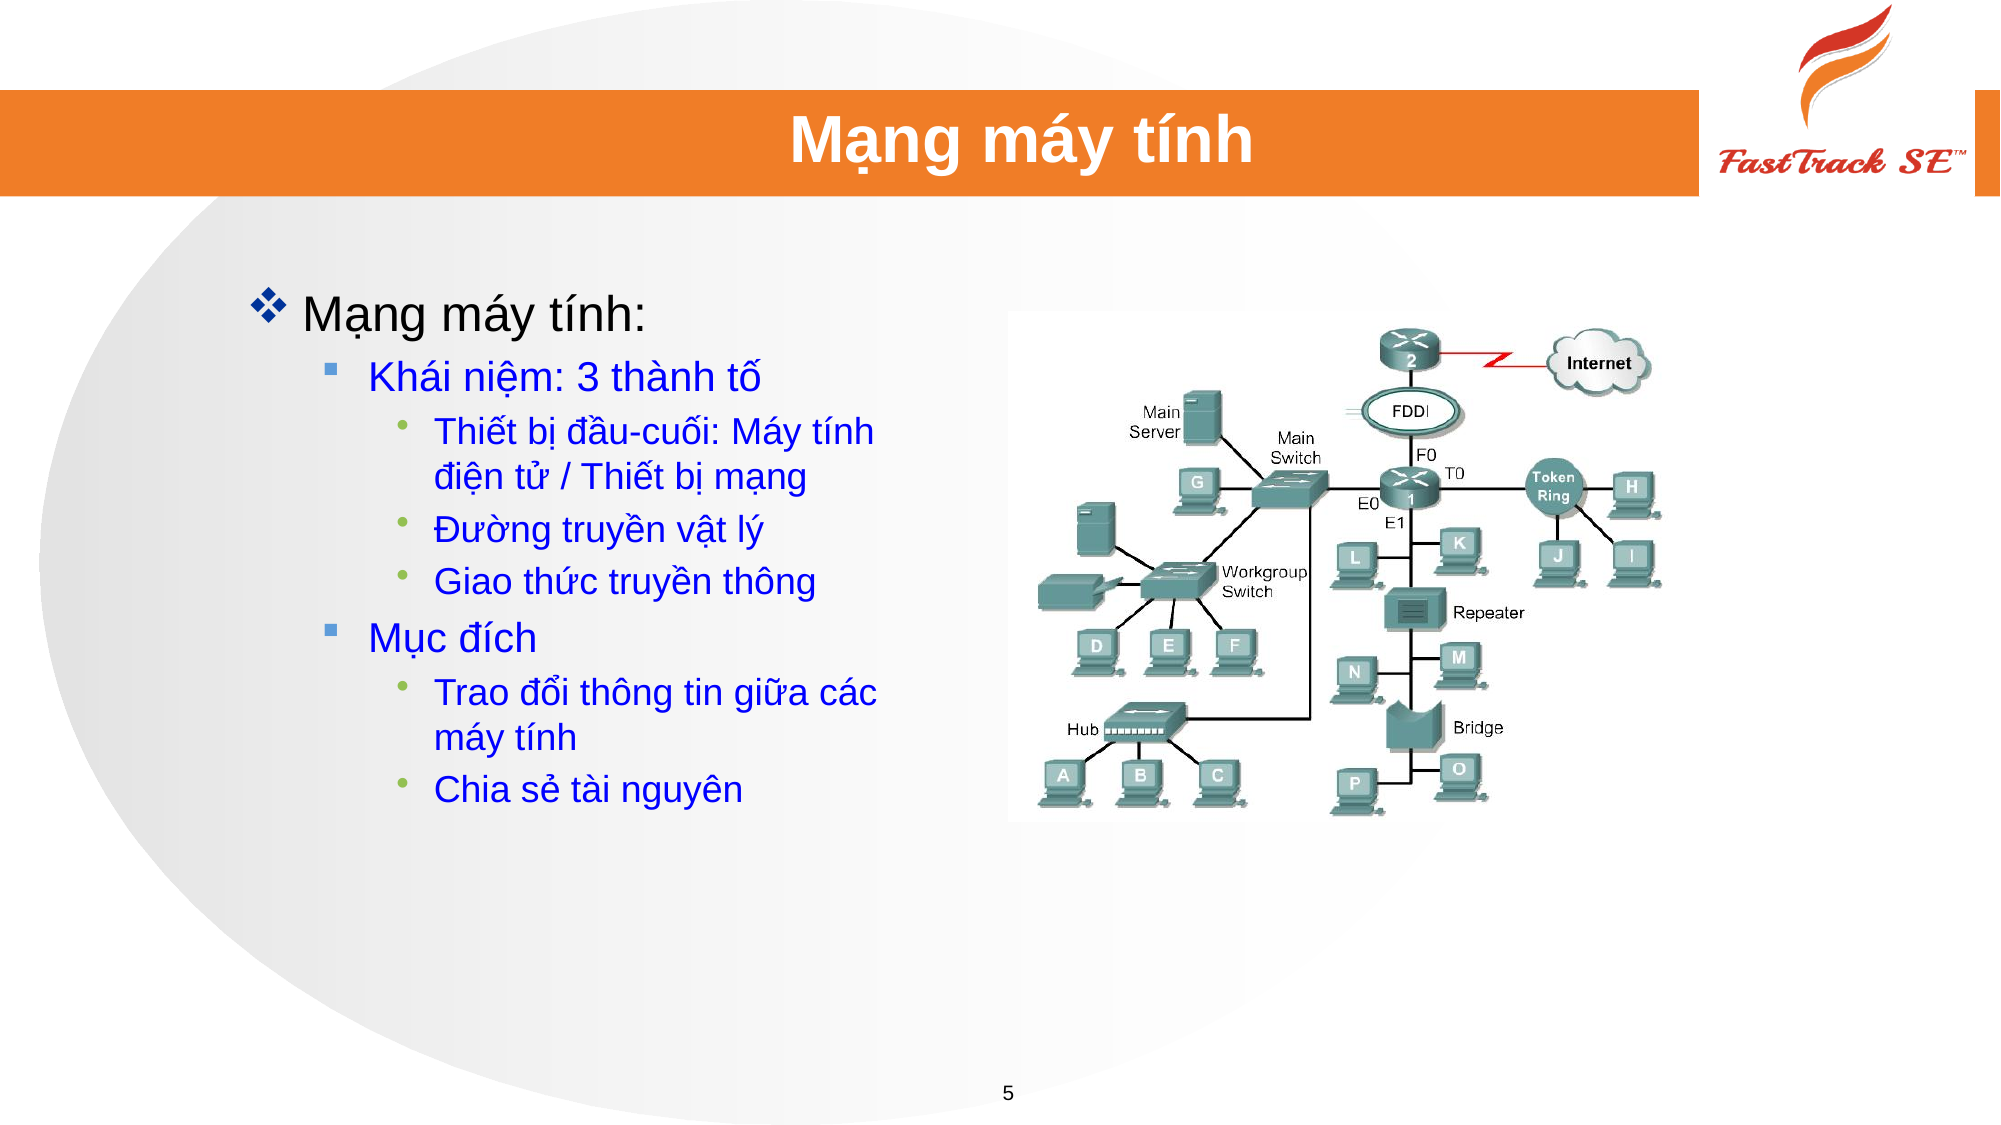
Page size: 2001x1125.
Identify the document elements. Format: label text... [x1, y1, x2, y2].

list Mạng máy tính: Khái niệm: 3 thành tố Thiết bị đầu-cuối: Máy tính điện tử / Thiết bị mạng Đường truyền vật lý Giao thức truyền thông Mục đích Trao đổi thông tin giữa các máy tính Chia sẻ tài nguyên [231, 273, 894, 953]
title Mạng máy tính [105, 82, 1939, 190]
picture [1700, 0, 1975, 192]
slide_number 5 [916, 1071, 1100, 1115]
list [1007, 311, 1671, 822]
